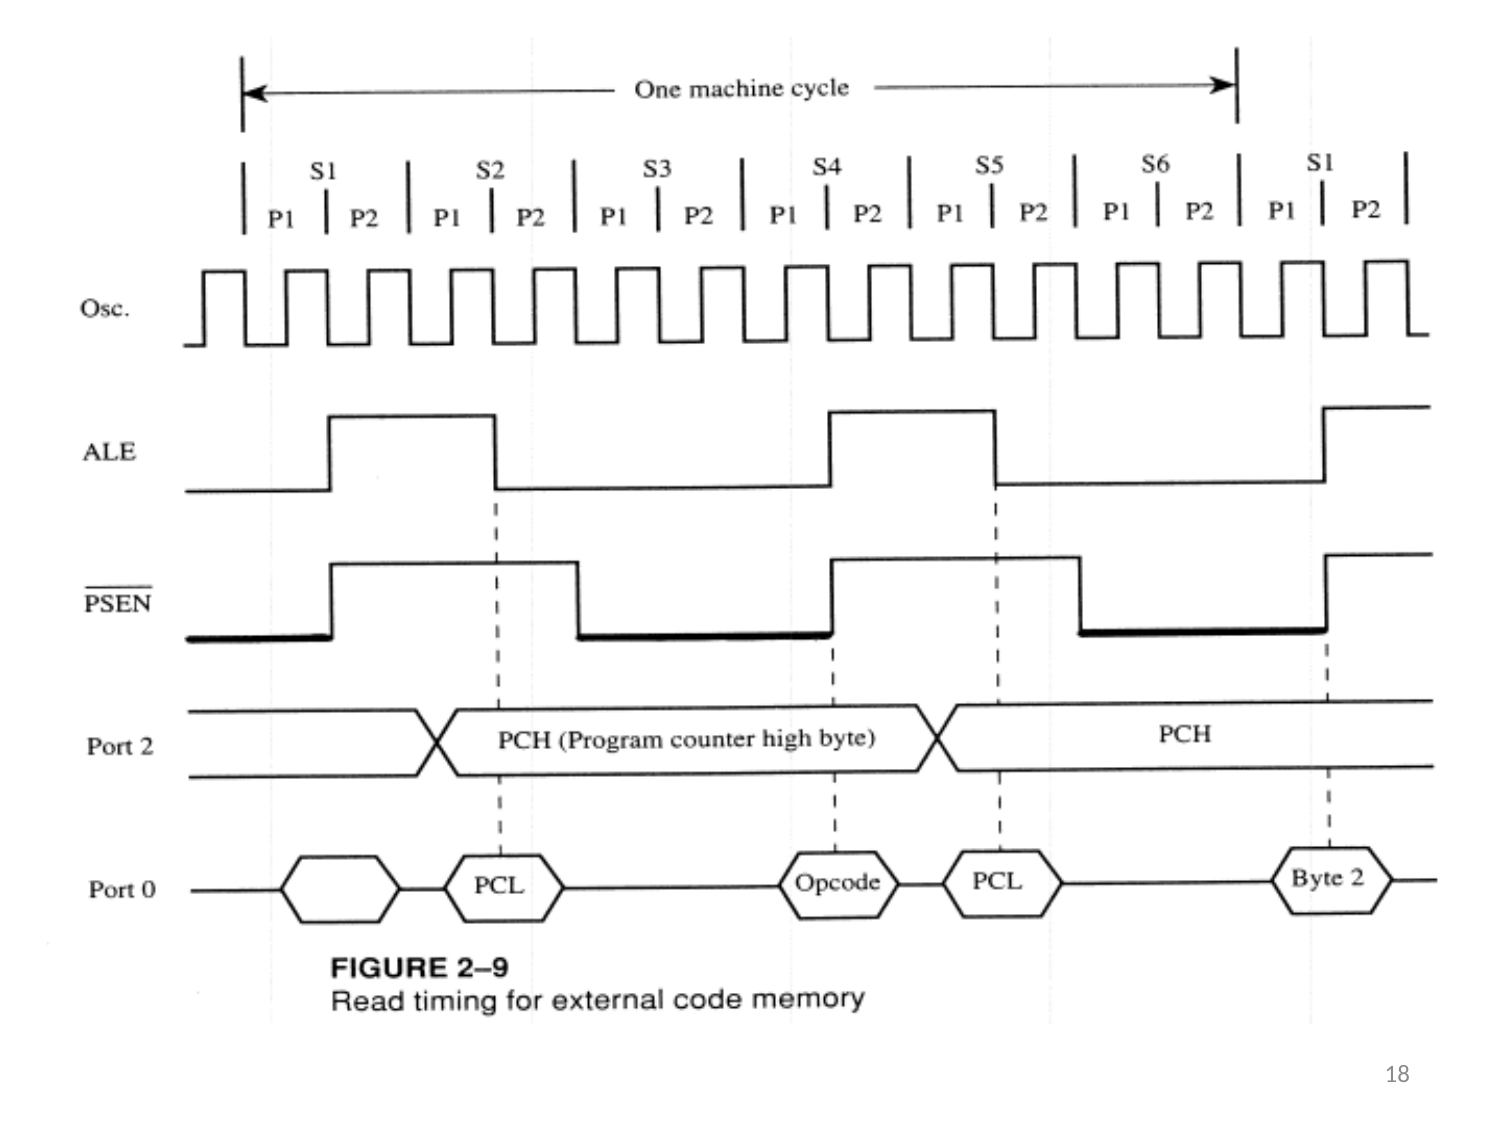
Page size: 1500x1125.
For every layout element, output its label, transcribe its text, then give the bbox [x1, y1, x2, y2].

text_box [40, 36, 1465, 1024]
slide_number 18 [1074, 1042, 1425, 1103]
